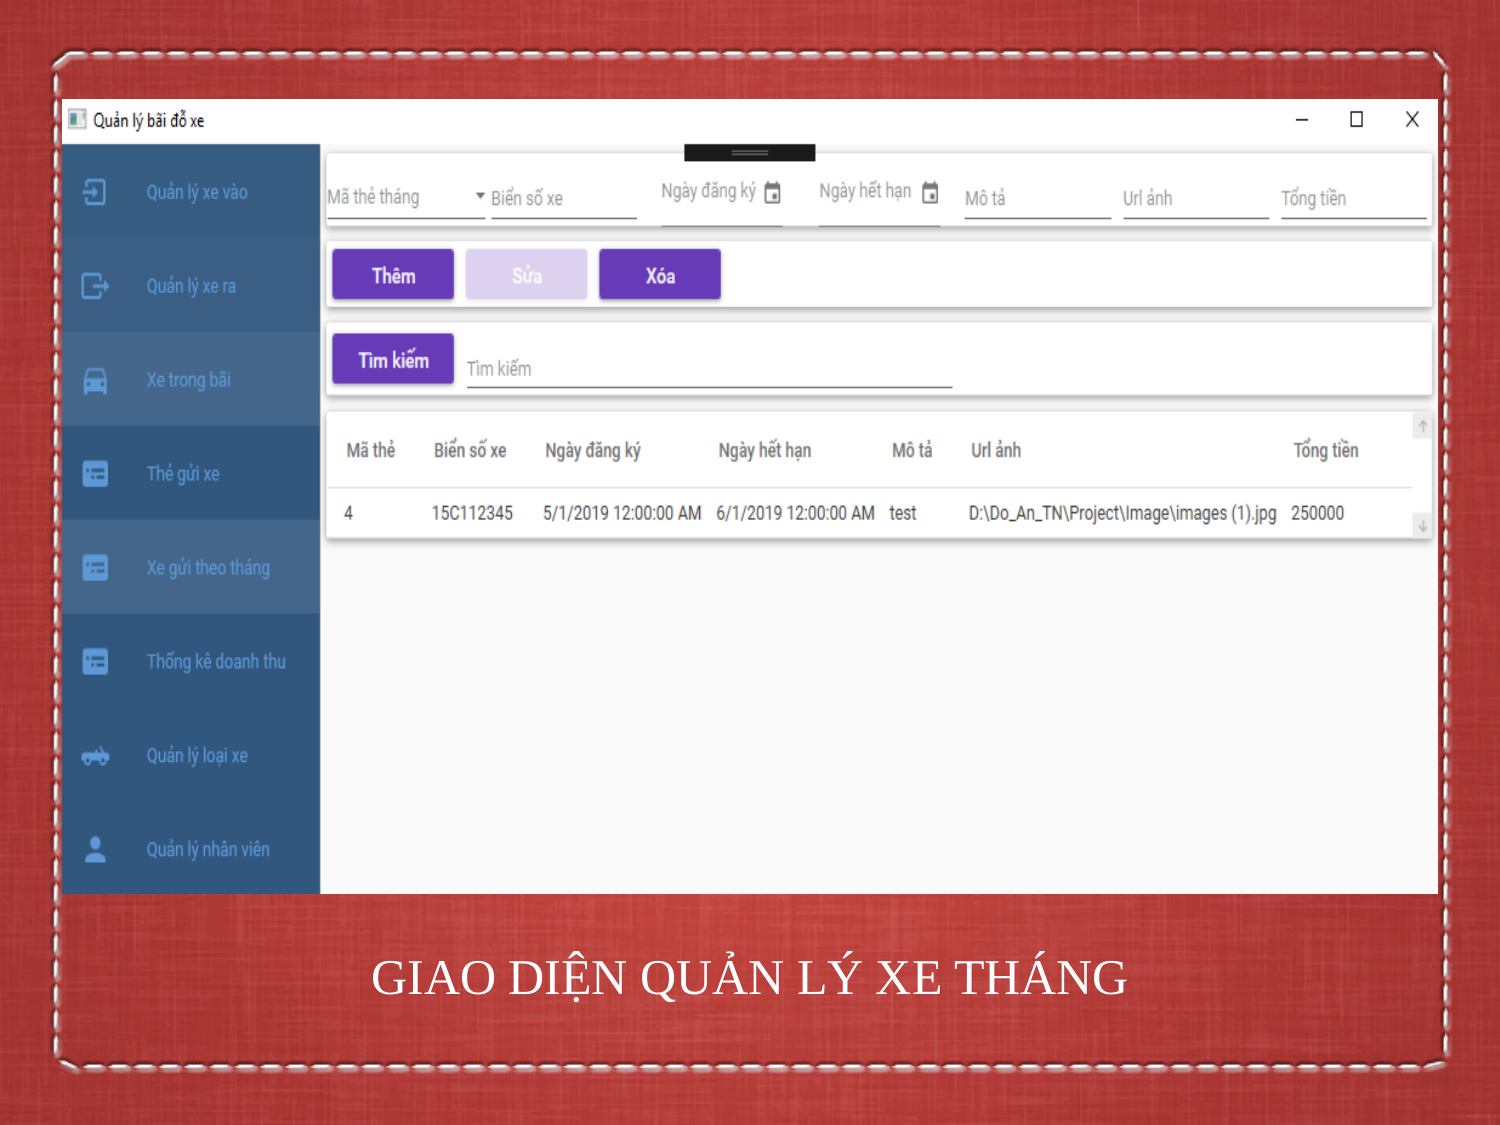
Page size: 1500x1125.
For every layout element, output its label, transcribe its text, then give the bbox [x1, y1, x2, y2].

text_box GIAO DIỆN QUẢN LÝ XE THÁNG [149, 937, 1350, 1013]
picture [0, 0, 1500, 1125]
